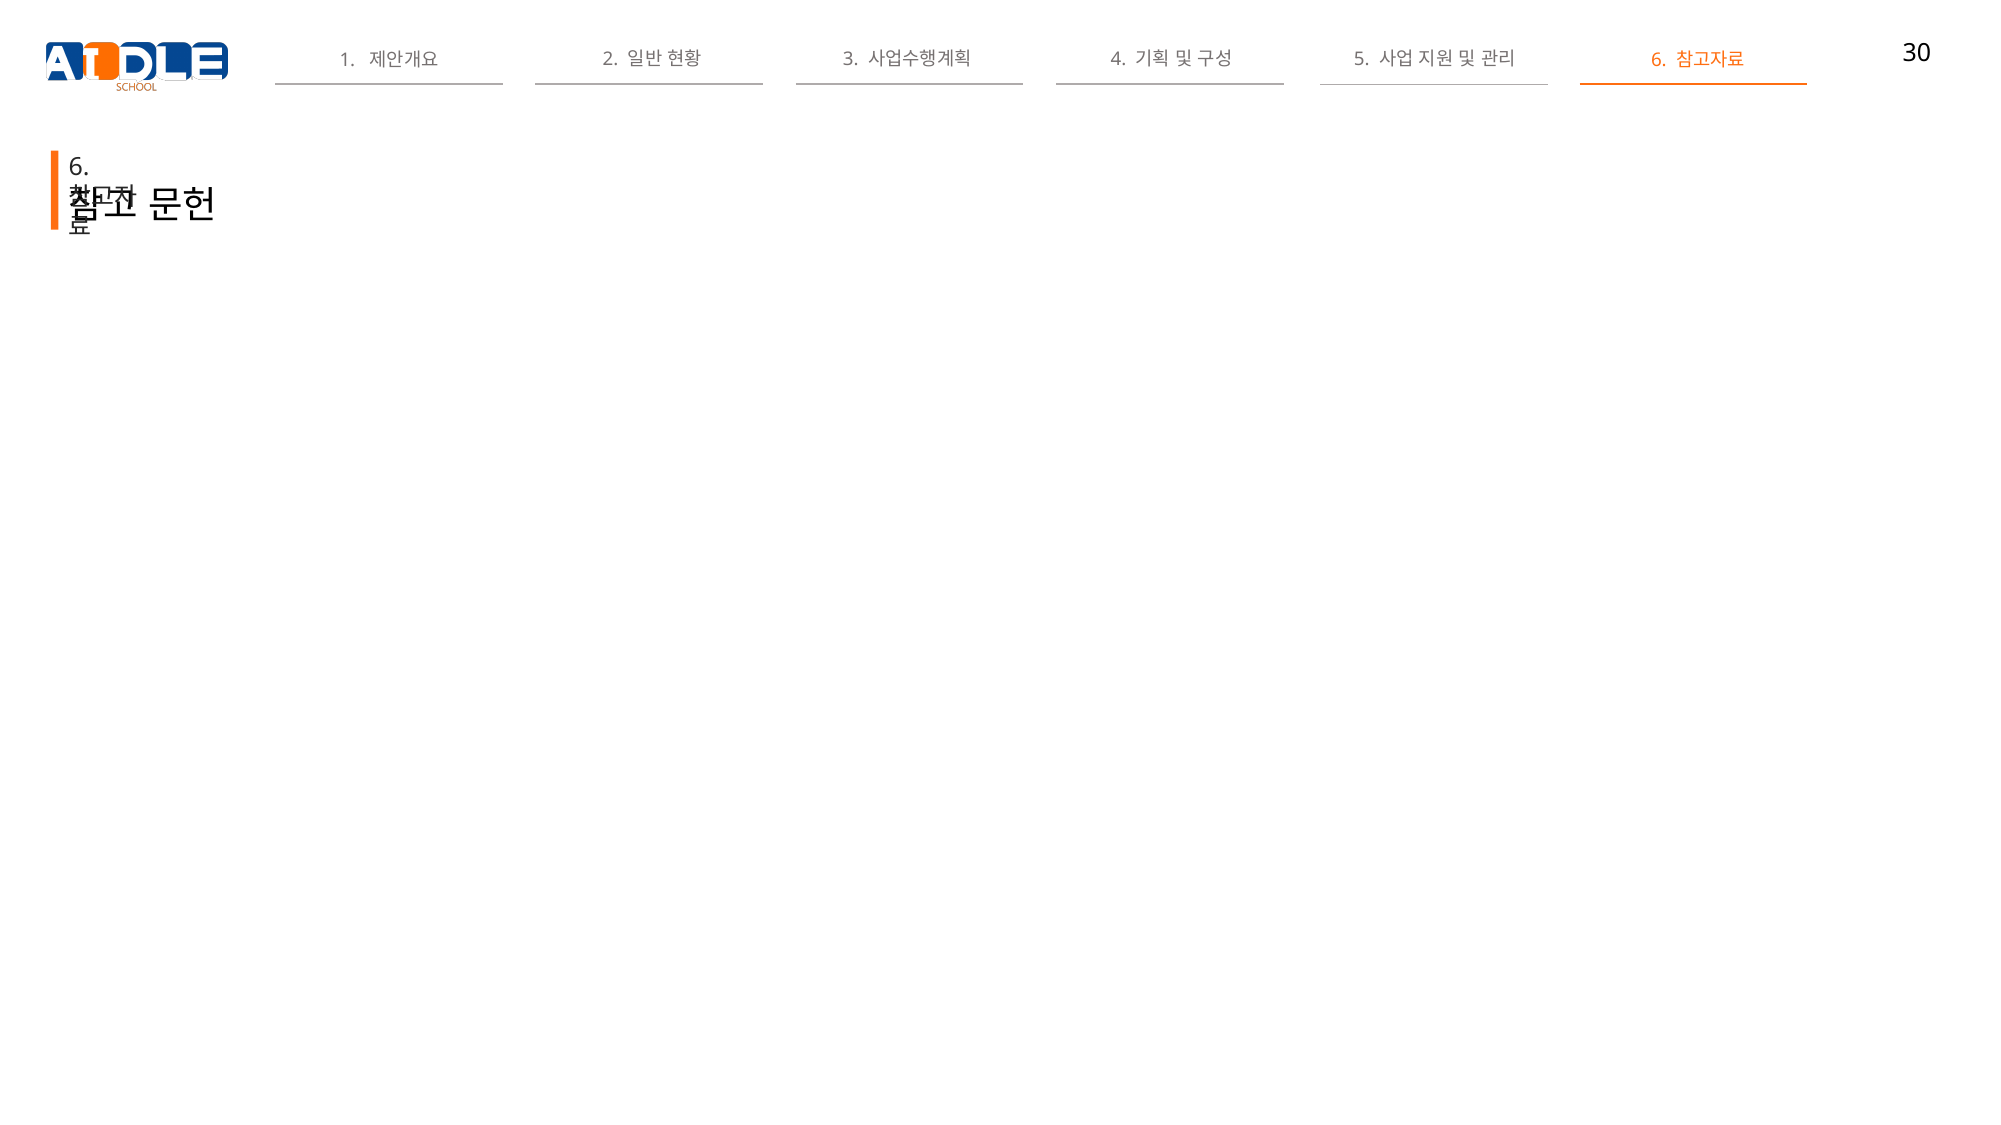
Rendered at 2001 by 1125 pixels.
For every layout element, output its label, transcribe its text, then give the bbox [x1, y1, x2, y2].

list 참고 문헌 [68, 180, 566, 230]
list 6. 참고자료 [68, 150, 149, 184]
picture [46, 42, 228, 99]
